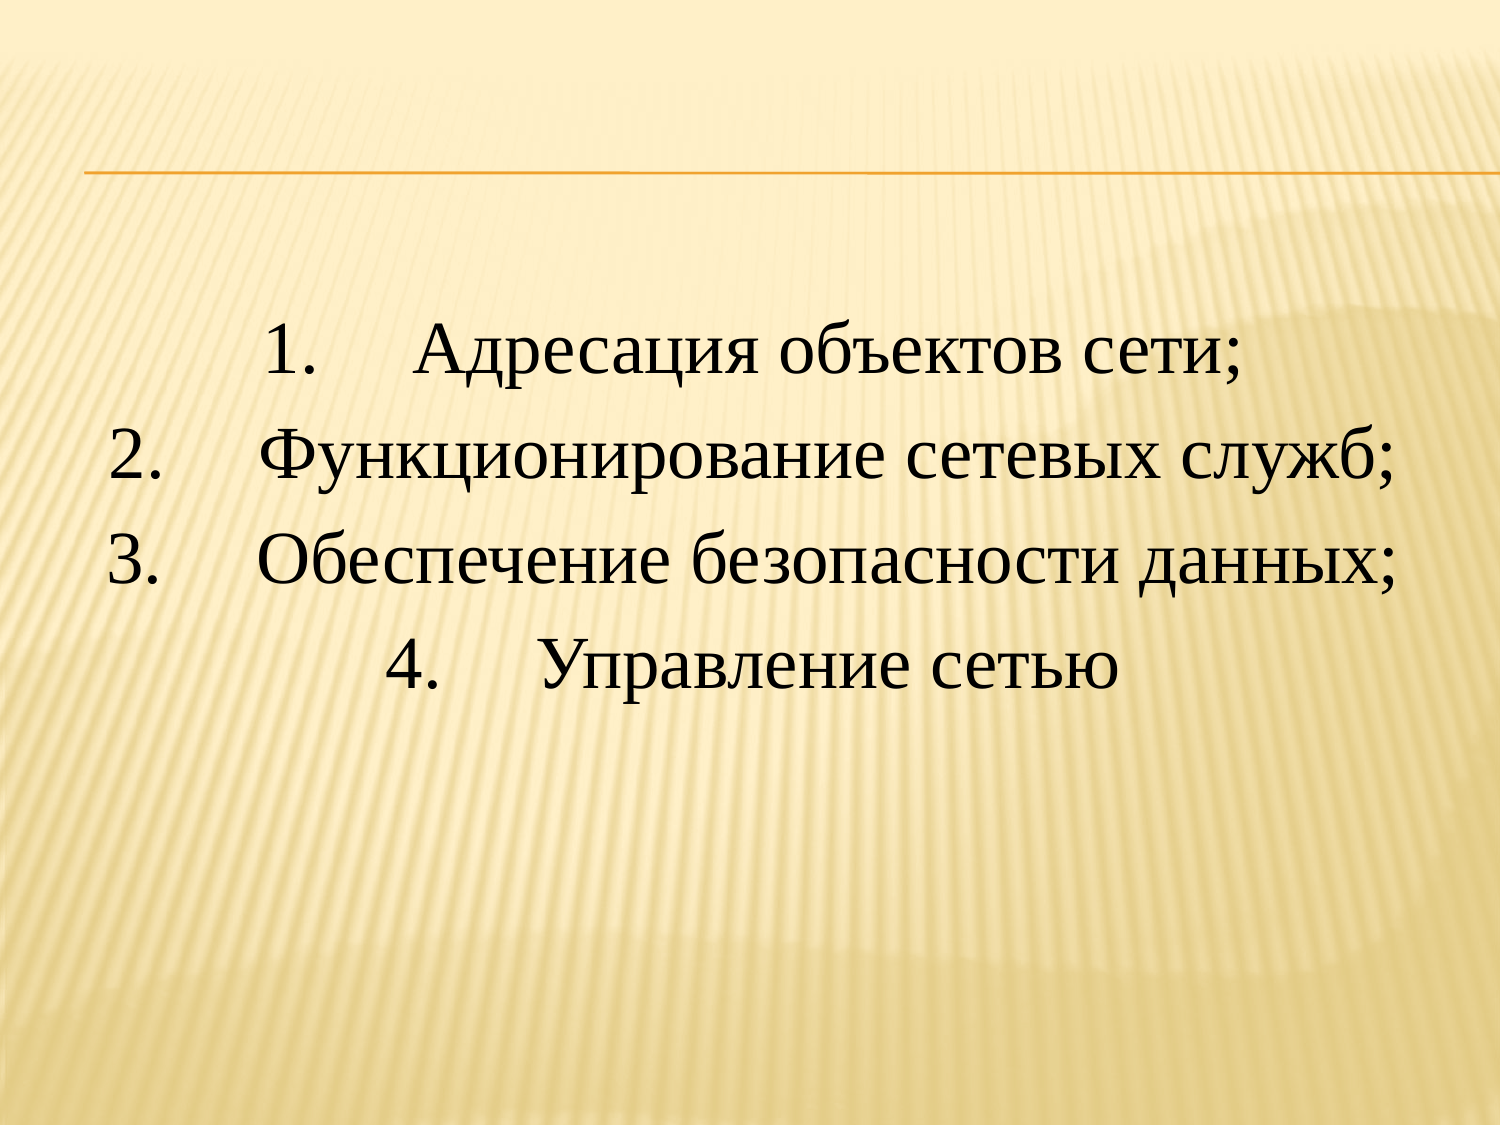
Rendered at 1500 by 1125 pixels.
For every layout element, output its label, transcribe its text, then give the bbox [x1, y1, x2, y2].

list 1. Адресация объектов сети; 2. Функционирование сетевых служб; 3. Обеспечение безопасности данных; 4. Управление сетью [41, 290, 1467, 1106]
